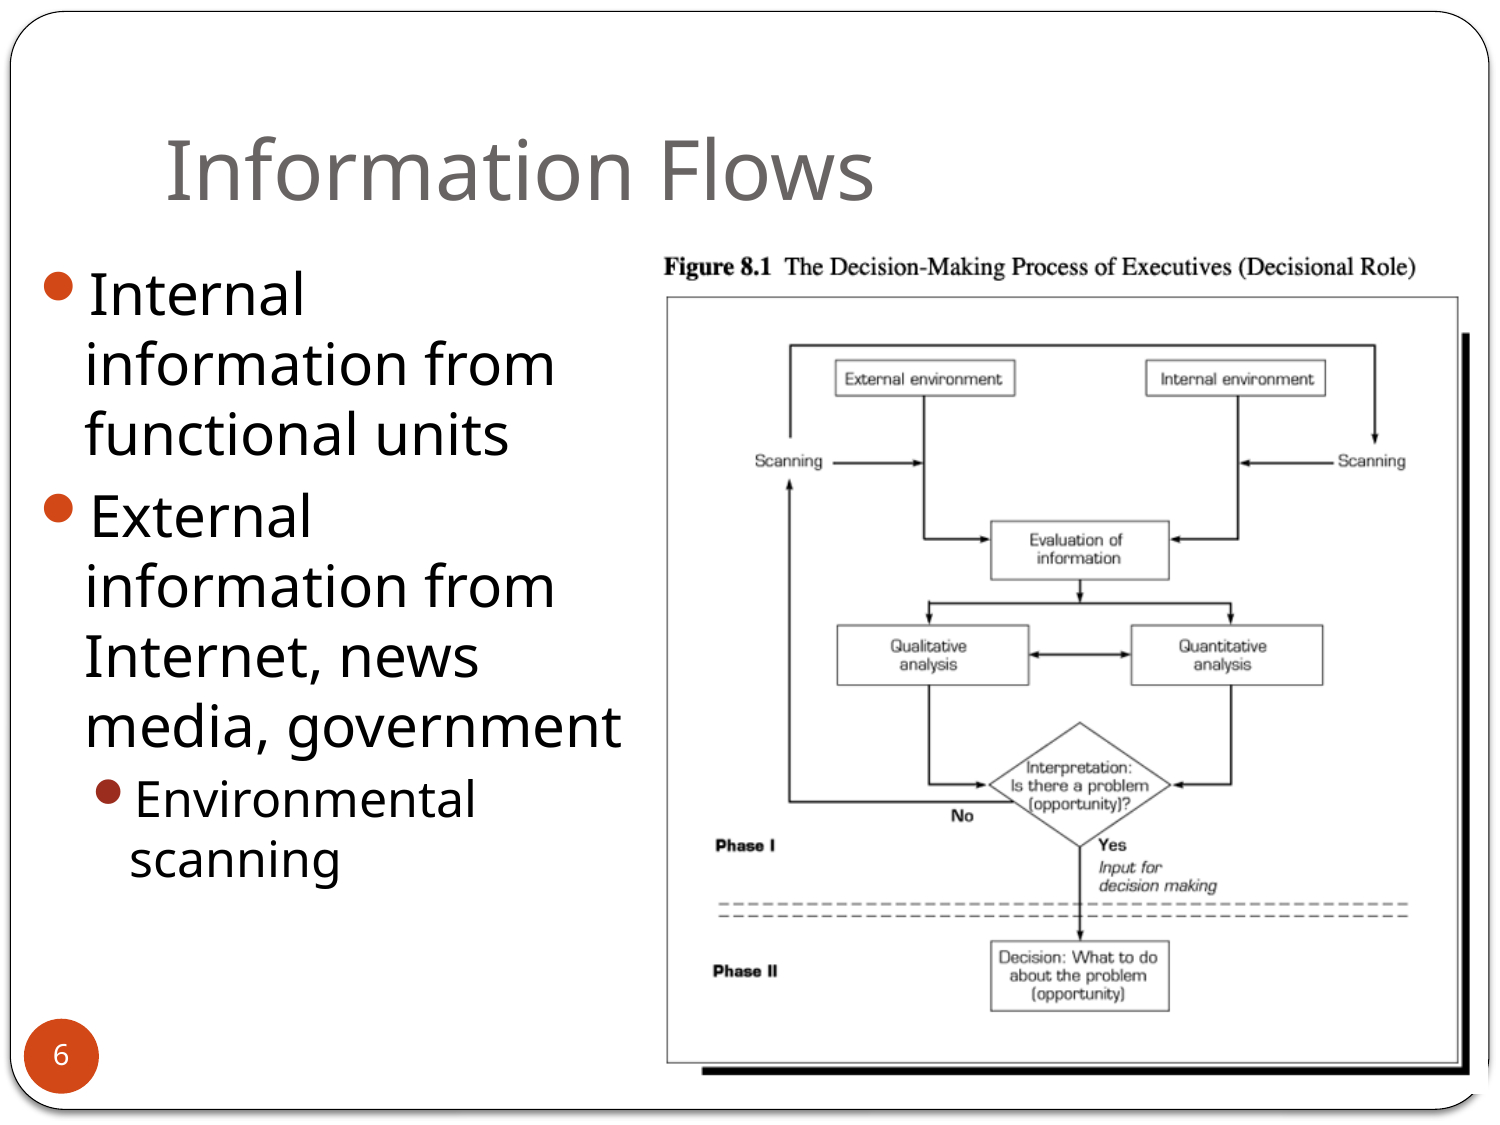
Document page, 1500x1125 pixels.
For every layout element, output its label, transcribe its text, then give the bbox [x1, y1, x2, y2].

slide_number 6 [23, 1018, 99, 1094]
list Internal information from functional units External information from Internet, news media, government Environmental scanning [24, 249, 643, 1000]
title Information Flows [150, 45, 1425, 233]
picture [649, 232, 1488, 1094]
